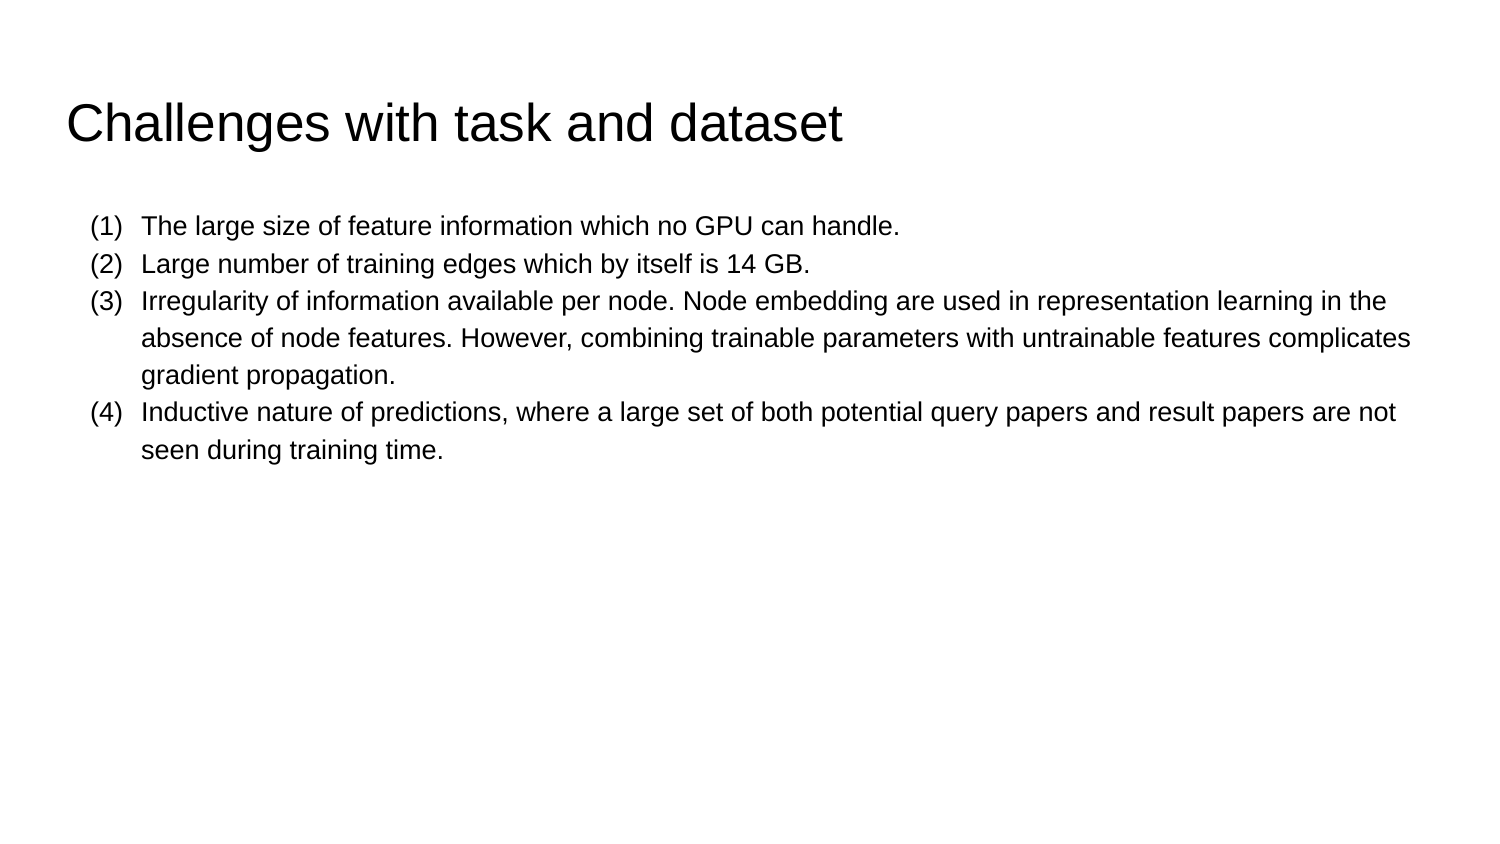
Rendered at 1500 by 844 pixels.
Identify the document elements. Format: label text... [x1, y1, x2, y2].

list The large size of feature information which no GPU can handle. Large number of training edges which by itself is 14 GB. Irregularity of information available per node. Node embedding are used in representation learning in the absence of node features. However, combining trainable parameters with untrainable features complicates gradient propagation. Inductive nature of predictions, where a large set of both potential query papers and result papers are not seen during training time. [51, 189, 1449, 750]
title Challenges with task and dataset [51, 72, 1449, 167]
